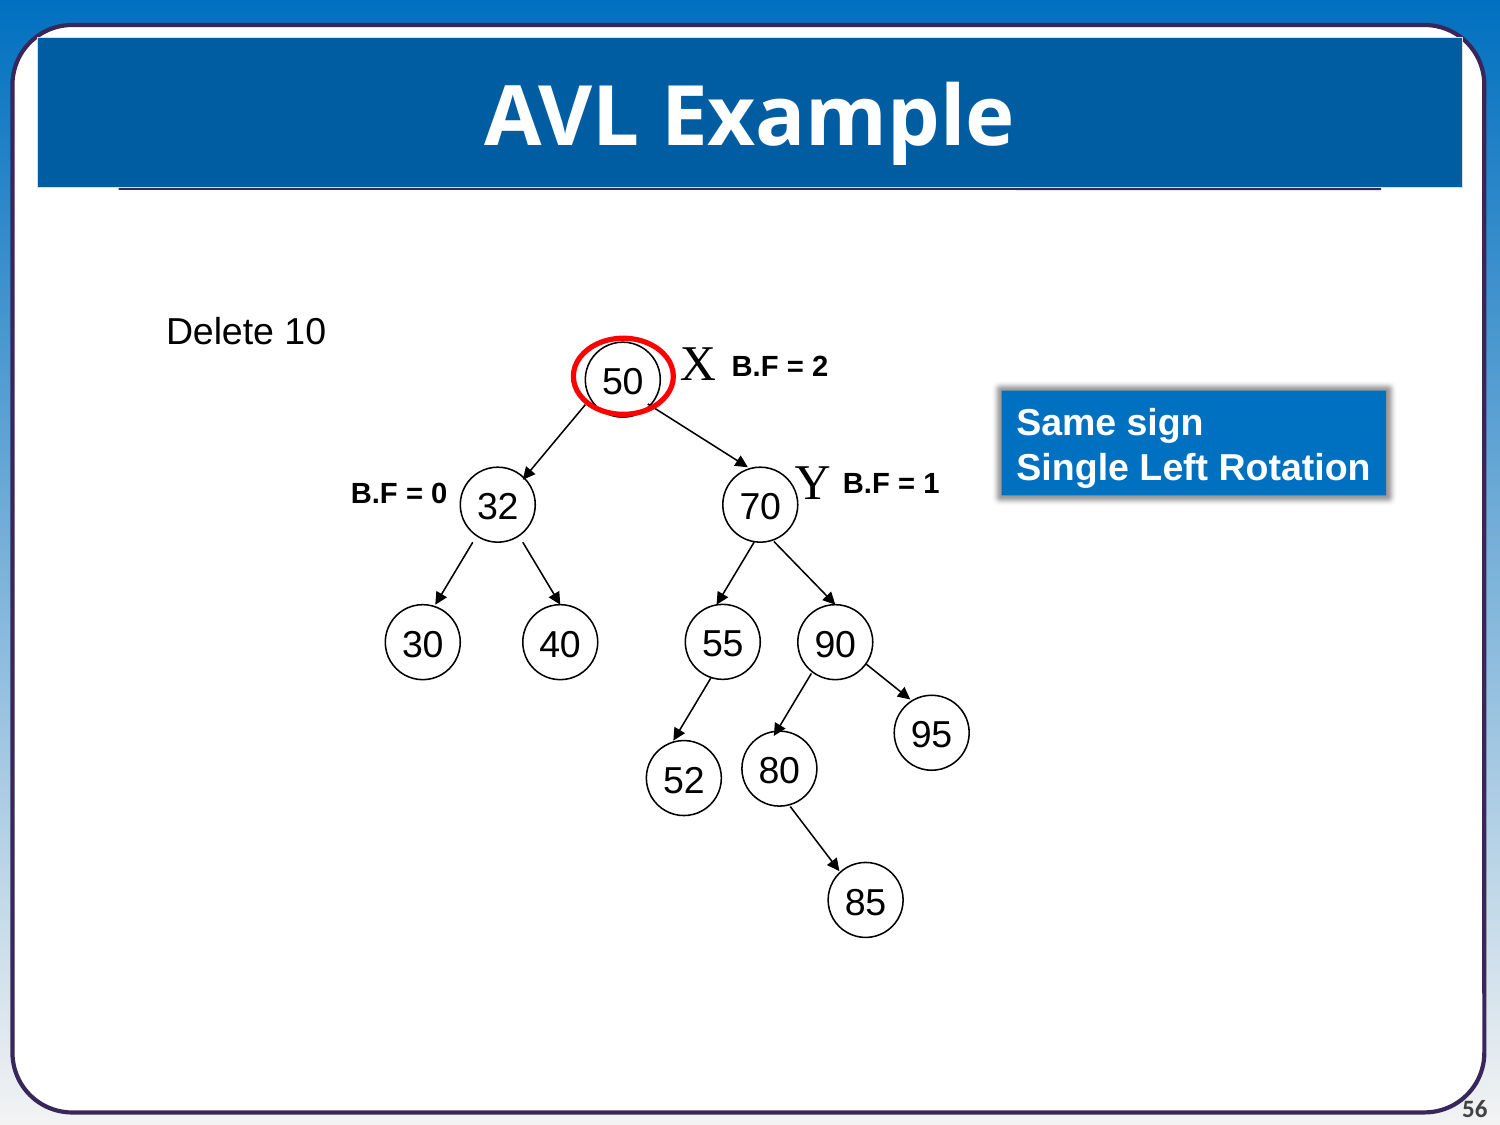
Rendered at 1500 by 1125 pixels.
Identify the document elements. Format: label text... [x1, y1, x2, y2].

text_box [773, 541, 836, 605]
text_box [716, 542, 755, 605]
text_box 32 [462, 467, 536, 543]
text_box X [665, 322, 740, 398]
text_box 95 [894, 695, 970, 771]
text_box 55 [685, 604, 761, 680]
text_box B.F = 1 [828, 456, 955, 507]
text_box 50 [603, 412, 640, 418]
text_box 90 [797, 604, 873, 680]
text_box B.F = 2 [716, 340, 844, 390]
text_box 80 [741, 731, 817, 807]
text_box [865, 663, 911, 700]
text_box 40 [522, 604, 598, 680]
text_box Y [779, 442, 854, 517]
text_box Delete 10 [151, 299, 341, 360]
text_box [573, 338, 665, 415]
text_box [653, 407, 748, 468]
text_box 70 [722, 467, 796, 543]
title AVL Example [37, 37, 1463, 188]
text_box [773, 673, 812, 736]
text_box Same sign Single Left Rotation [1001, 390, 1387, 496]
text_box [790, 806, 840, 872]
text_box [522, 404, 586, 480]
text_box [522, 542, 561, 605]
text_box [673, 678, 711, 741]
text_box 30 [385, 604, 461, 680]
text_box B.F = 0 [336, 467, 463, 517]
text_box 52 [646, 740, 722, 816]
text_box [435, 542, 473, 605]
text_box 85 [828, 862, 904, 938]
